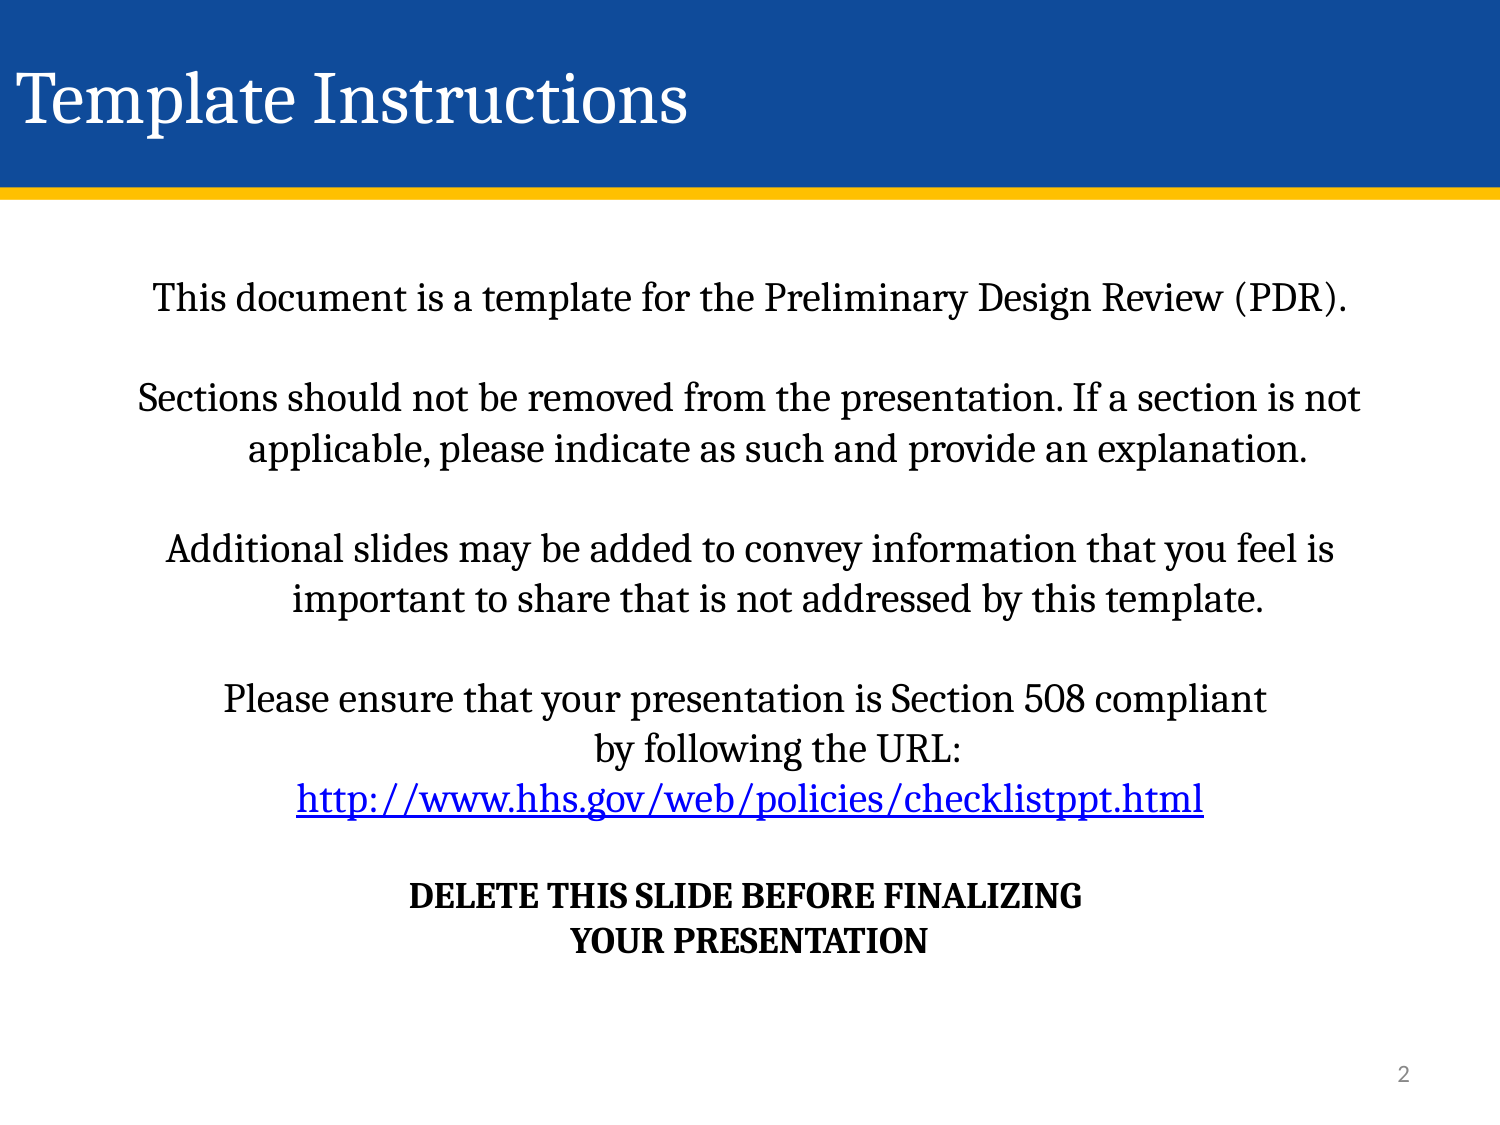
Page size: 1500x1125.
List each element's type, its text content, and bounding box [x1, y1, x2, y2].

list This document is a template for the Preliminary Design Review (PDR). Sections should not be removed from the presentation. If a section is not applicable, please indicate as such and provide an explanation. Additional slides may be added to convey information that you feel is important to share that is not addressed by this template. Please ensure that your presentation is Section 508 compliant by following the URL: http://www.hhs.gov/web/policies/checklistppt.html DELETE THIS SLIDE BEFORE FINALIZING YOUR PRESENTATION [75, 262, 1425, 1005]
slide_number 2 [1074, 1042, 1425, 1103]
title Template Instructions [0, 0, 1500, 188]
